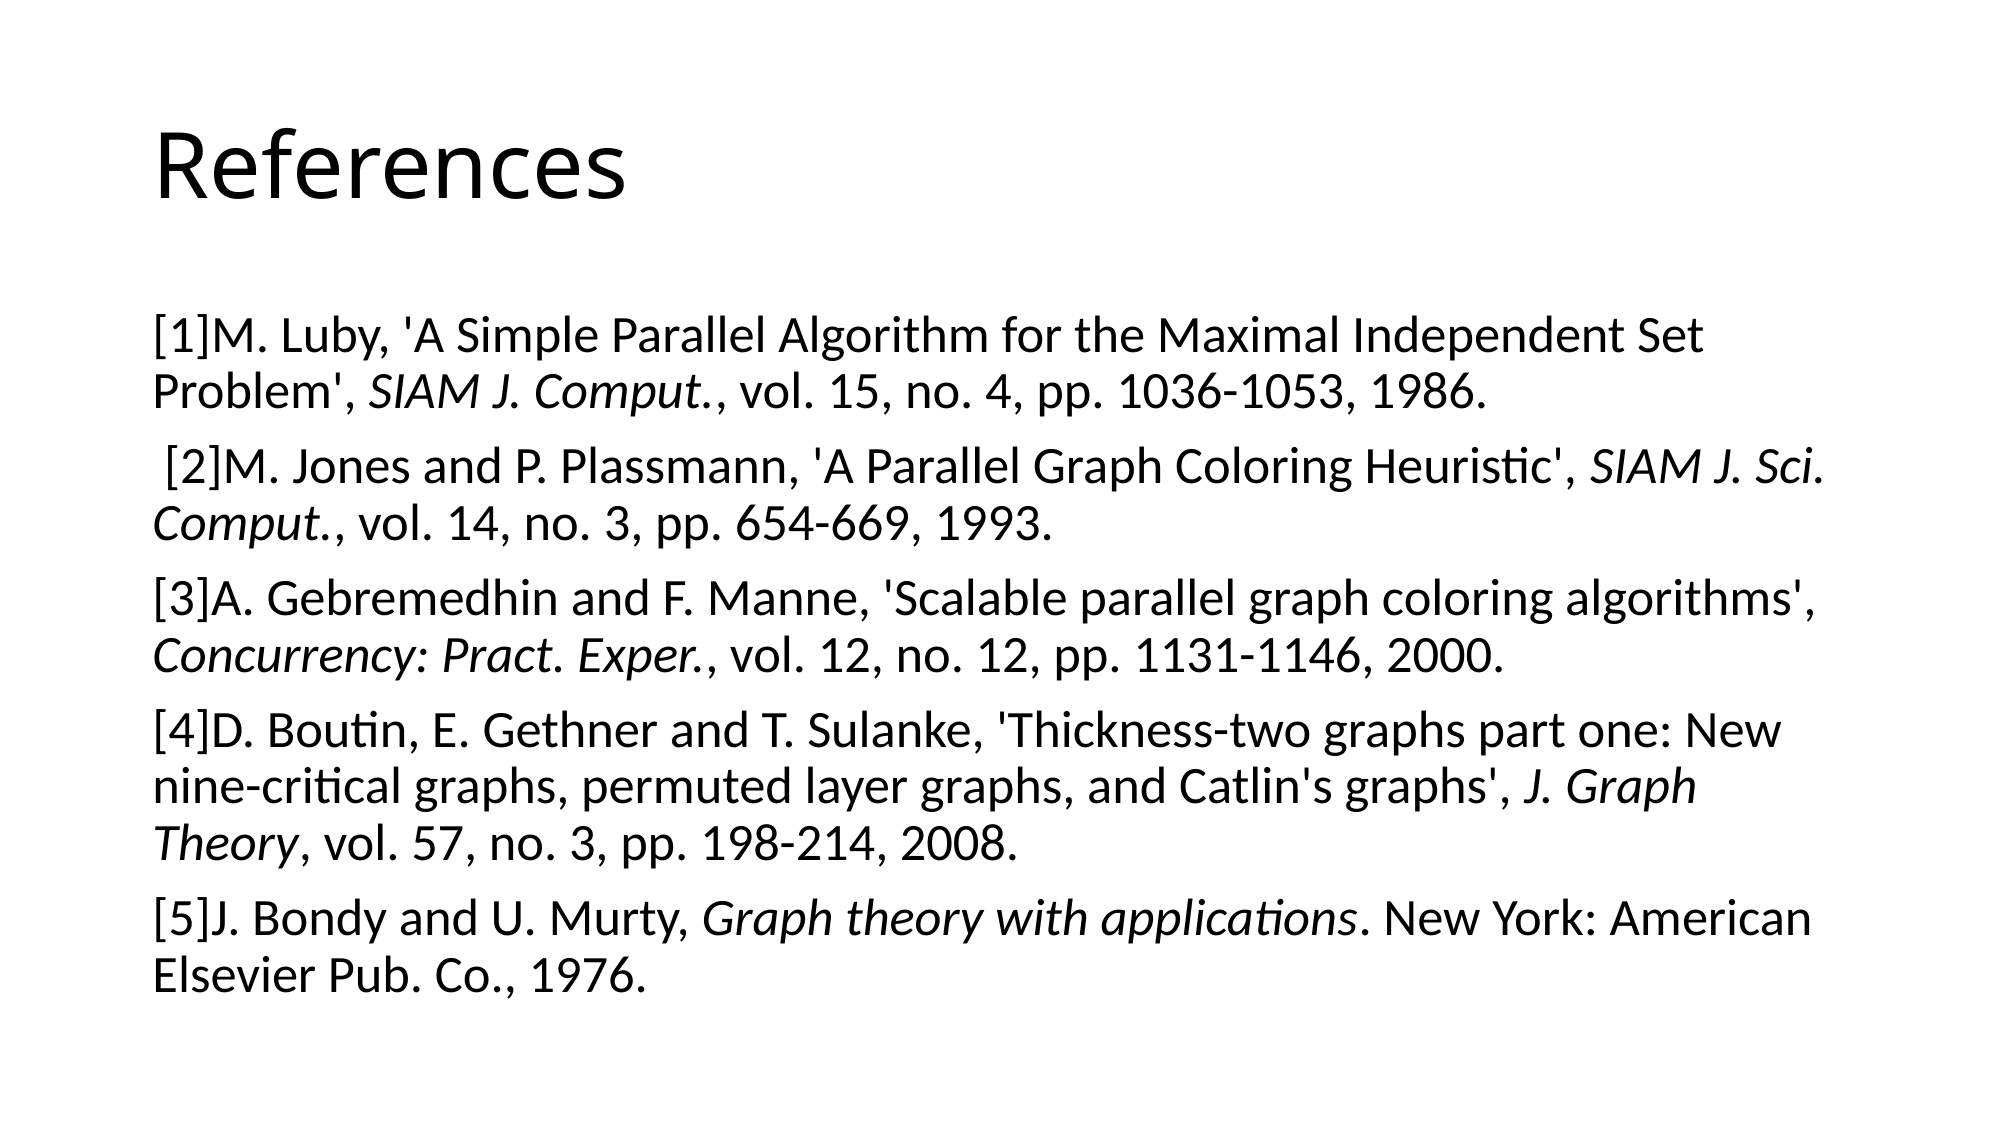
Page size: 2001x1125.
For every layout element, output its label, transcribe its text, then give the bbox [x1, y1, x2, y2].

title References [137, 59, 1863, 278]
list [1]M. Luby, 'A Simple Parallel Algorithm for the Maximal Independent Set Problem', SIAM J. Comput., vol. 15, no. 4, pp. 1036-1053, 1986. [2]M. Jones and P. Plassmann, 'A Parallel Graph Coloring Heuristic', SIAM J. Sci. Comput., vol. 14, no. 3, pp. 654-669, 1993. [3]A. Gebremedhin and F. Manne, 'Scalable parallel graph coloring algorithms', Concurrency: Pract. Exper., vol. 12, no. 12, pp. 1131-1146, 2000. [4]D. Boutin, E. Gethner and T. Sulanke, 'Thickness-two graphs part one: New nine-critical graphs, permuted layer graphs, and Catlin's graphs', J. Graph Theory, vol. 57, no. 3, pp. 198-214, 2008. [5]J. Bondy and U. Murty, Graph theory with applications. New York: American Elsevier Pub. Co., 1976. [137, 299, 1863, 1014]
